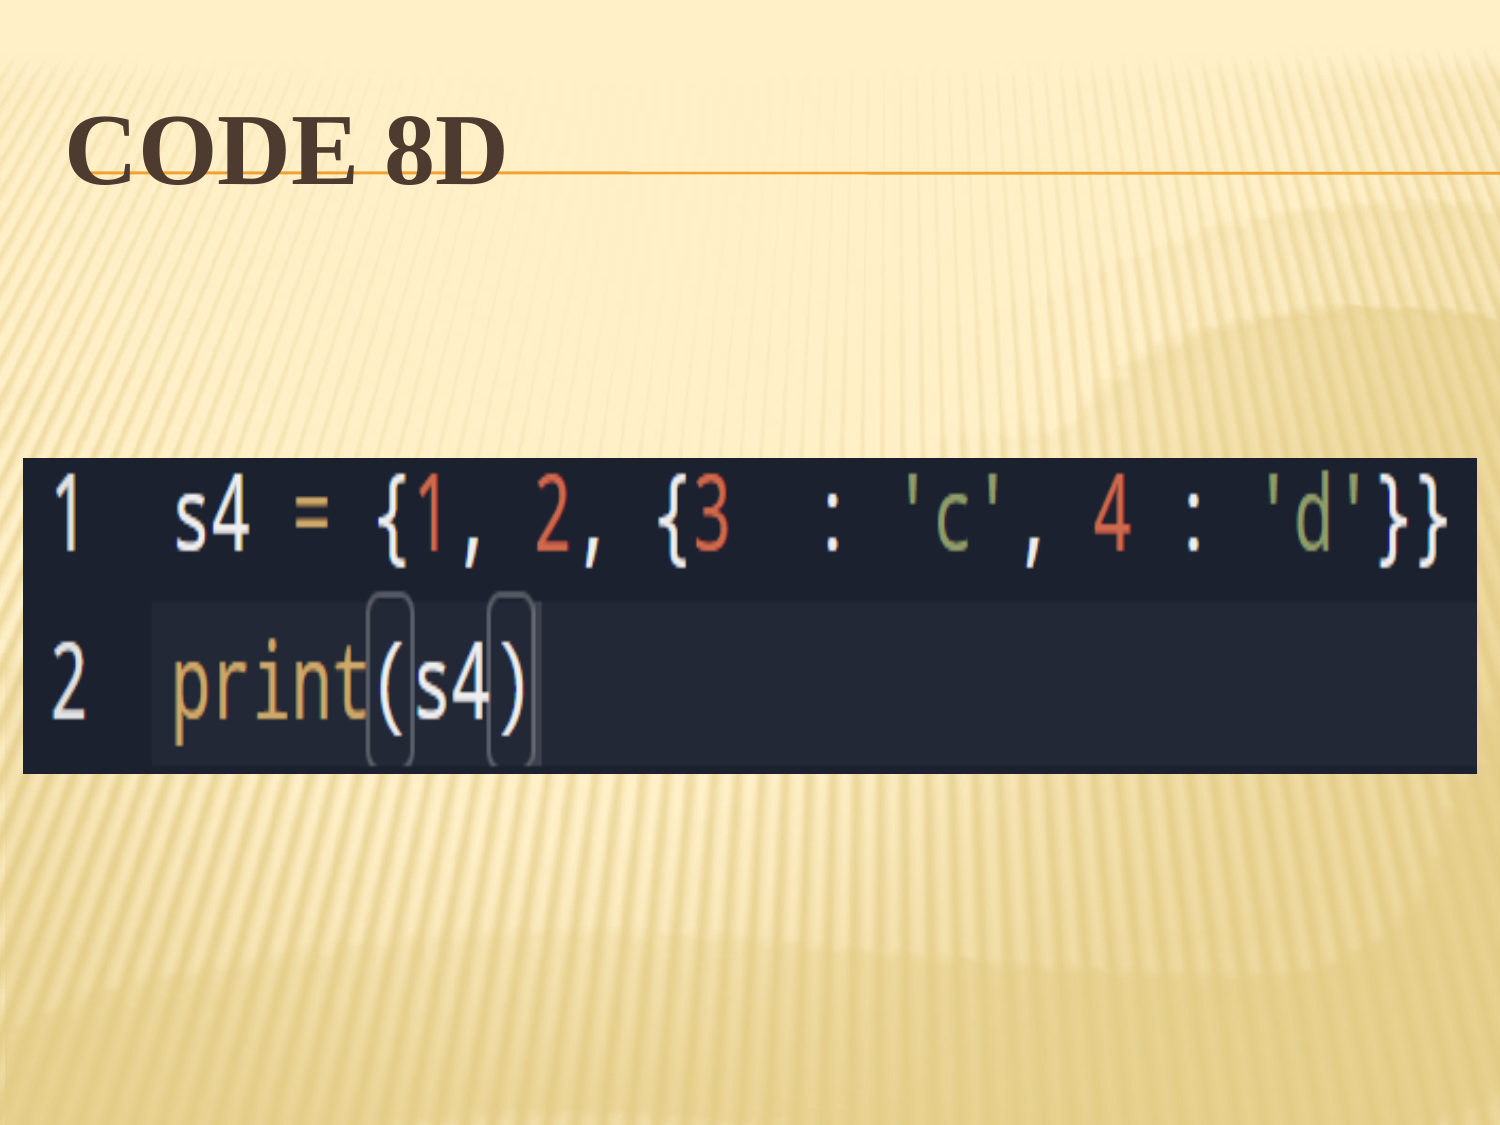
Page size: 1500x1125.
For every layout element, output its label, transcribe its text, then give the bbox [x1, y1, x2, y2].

title CODE 8D [50, 75, 1475, 213]
picture [23, 457, 1477, 774]
